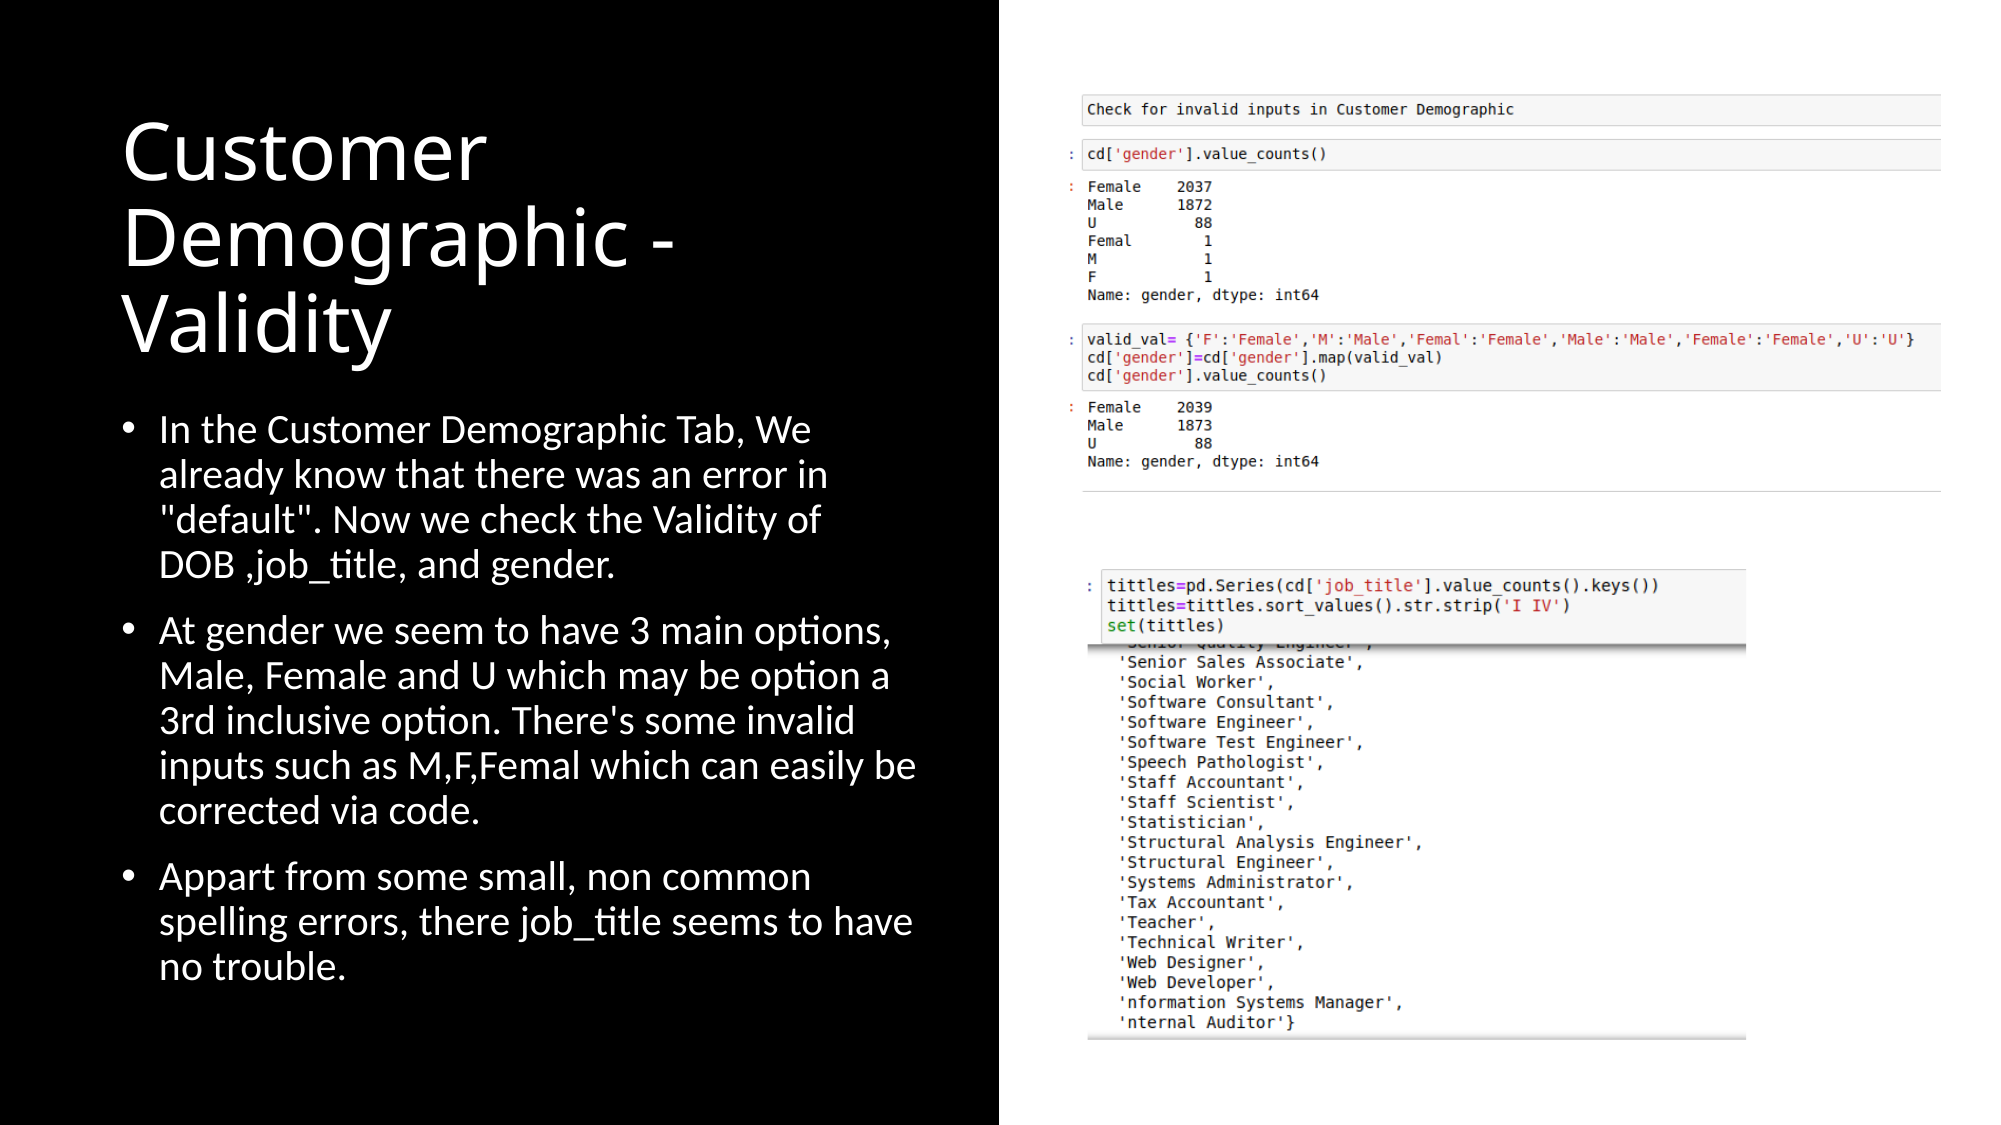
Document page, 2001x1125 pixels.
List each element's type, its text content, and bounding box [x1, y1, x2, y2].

picture [1087, 569, 1747, 1048]
text_box [998, 0, 2000, 1125]
list In the Customer Demographic Tab, We already know that there was an error in "default". Now we check the Validity of DOB ,job_title, and gender. At gender we seem to have 3 main options, Male, Female and U which may be option a 3rd inclusive option. There's some invalid inputs such as M,F,Femal which can easily be corrected via code. Appart from some small, non common spelling errors, there job_title seems to have no trouble. [106, 399, 947, 1021]
picture [1065, 87, 1941, 492]
title Customer Demographic - Validity [106, 103, 947, 379]
